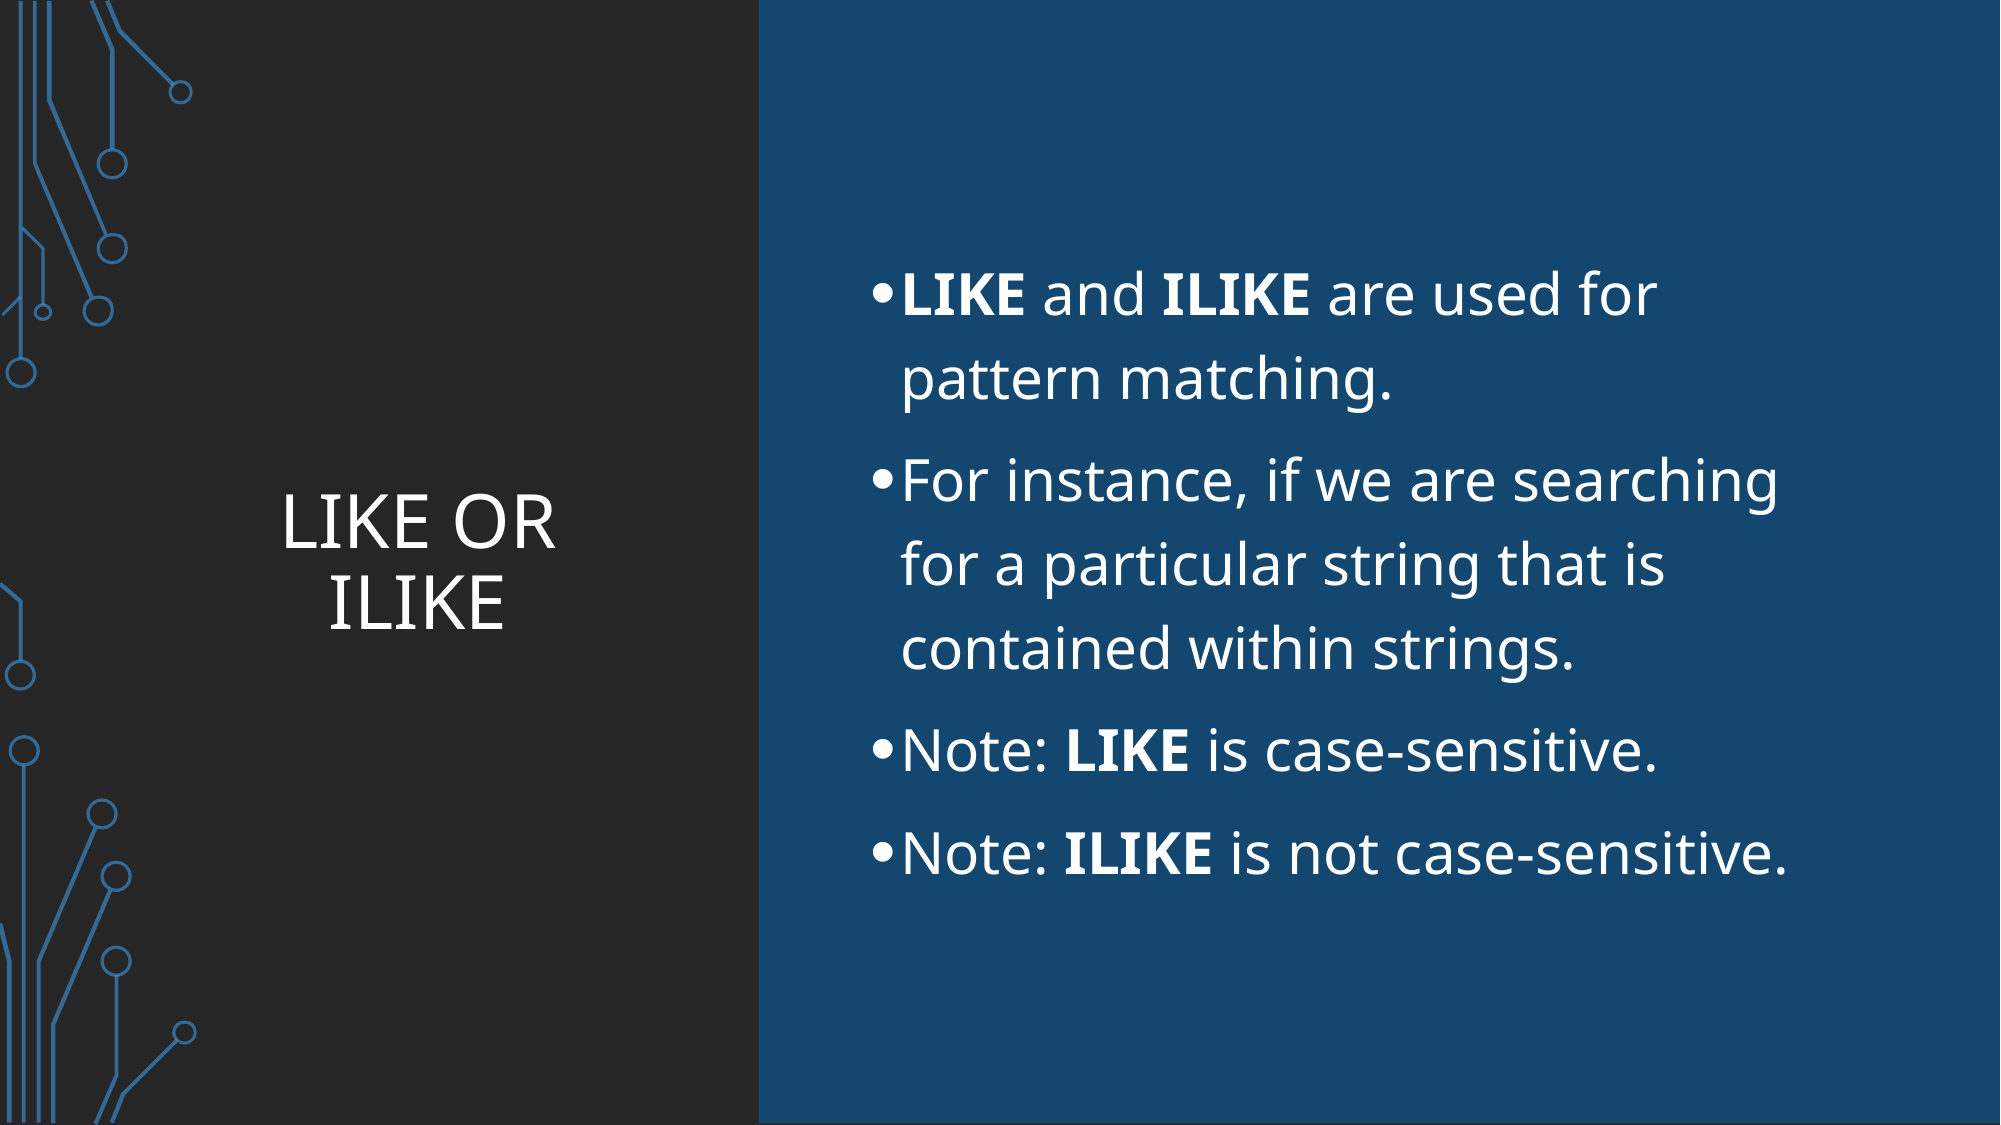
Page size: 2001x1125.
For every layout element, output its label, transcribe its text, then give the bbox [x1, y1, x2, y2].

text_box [0, 0, 199, 1125]
title LIKE or ILIKE [199, 179, 670, 950]
text_box LIKE and ILIKE are used for pattern matching. For instance, if we are searching for a particular string that is contained within strings. Note: LIKE is case-sensitive. Note: ILIKE is not case-sensitive. [855, 179, 1813, 950]
text_box [199, 0, 2000, 1125]
text_box [758, 0, 2000, 1124]
